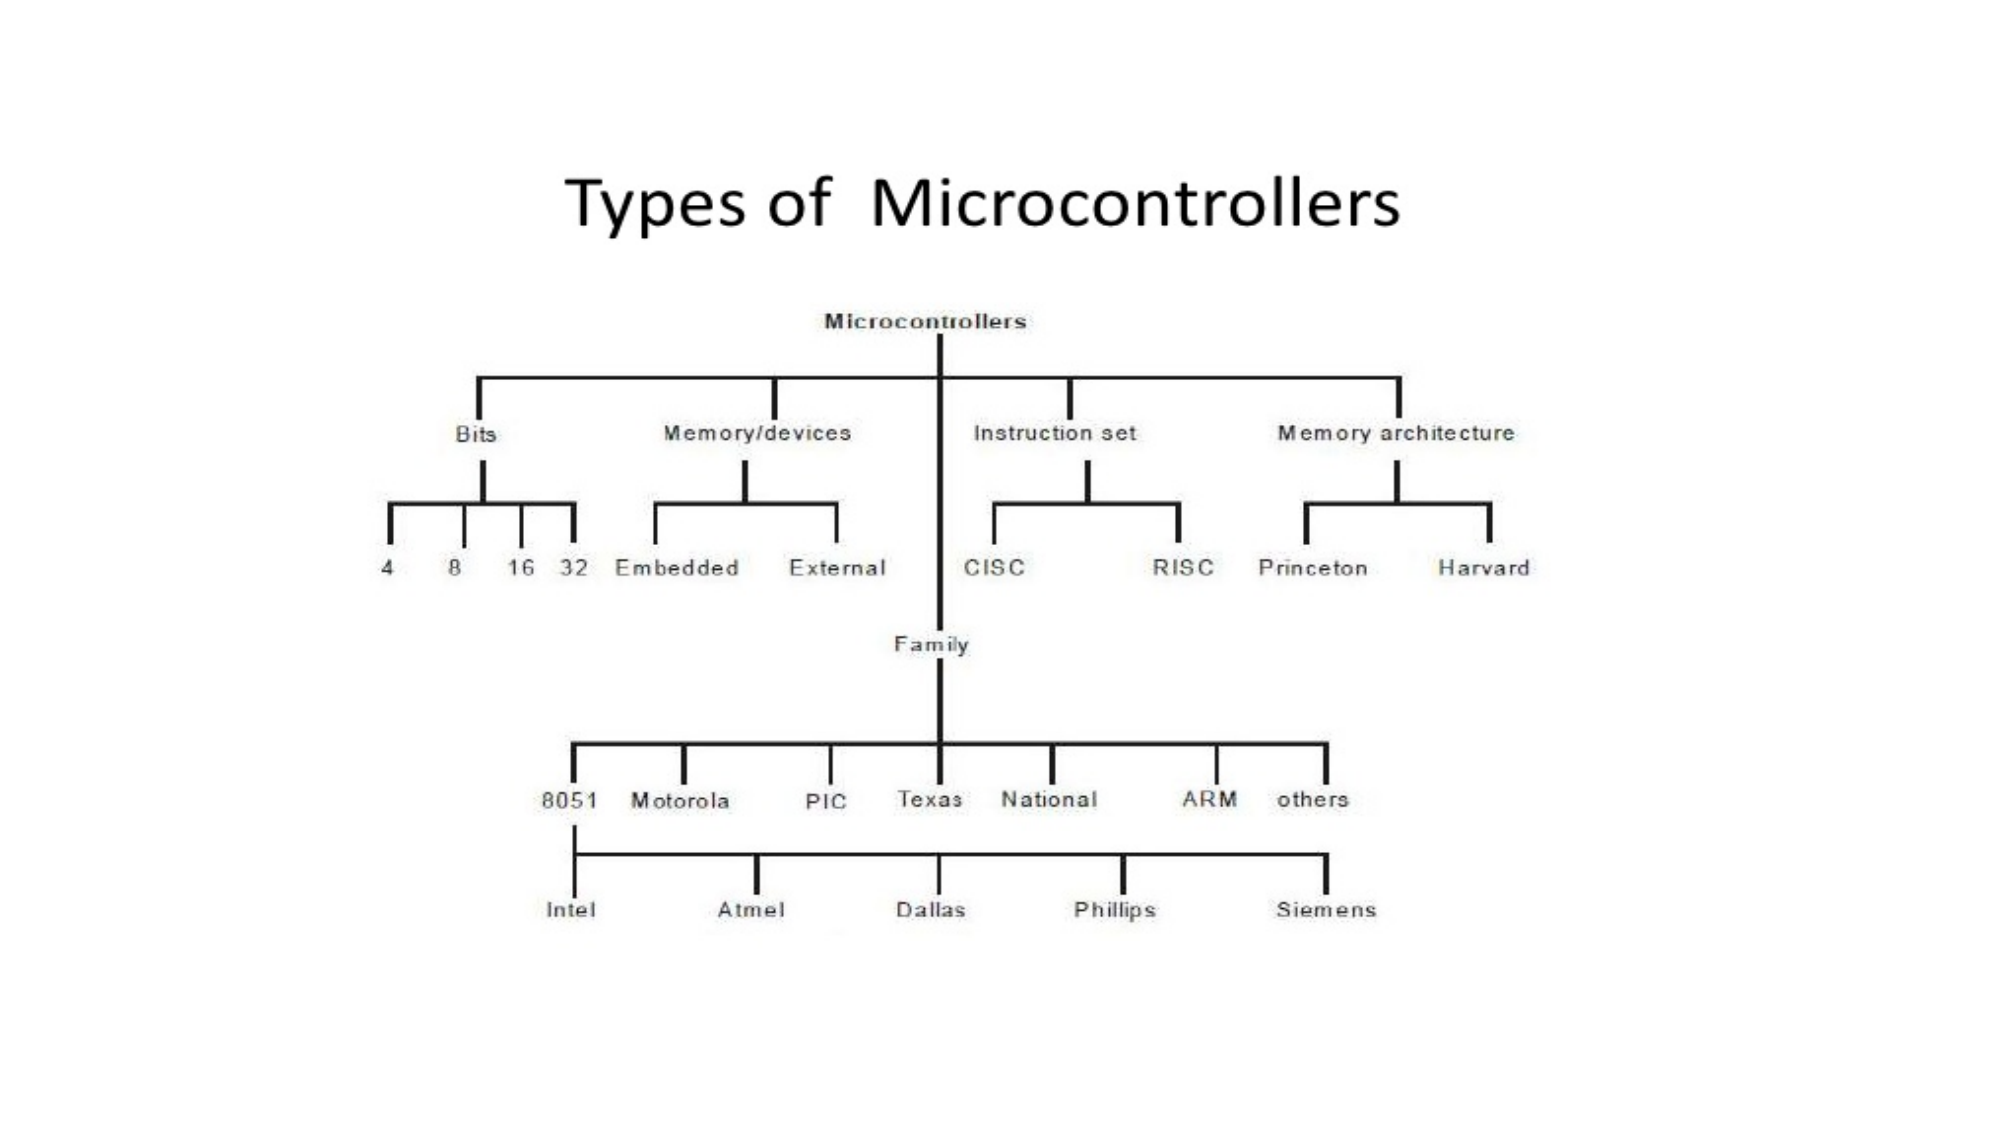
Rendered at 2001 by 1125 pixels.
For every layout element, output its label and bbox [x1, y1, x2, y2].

picture [258, 39, 1692, 1040]
